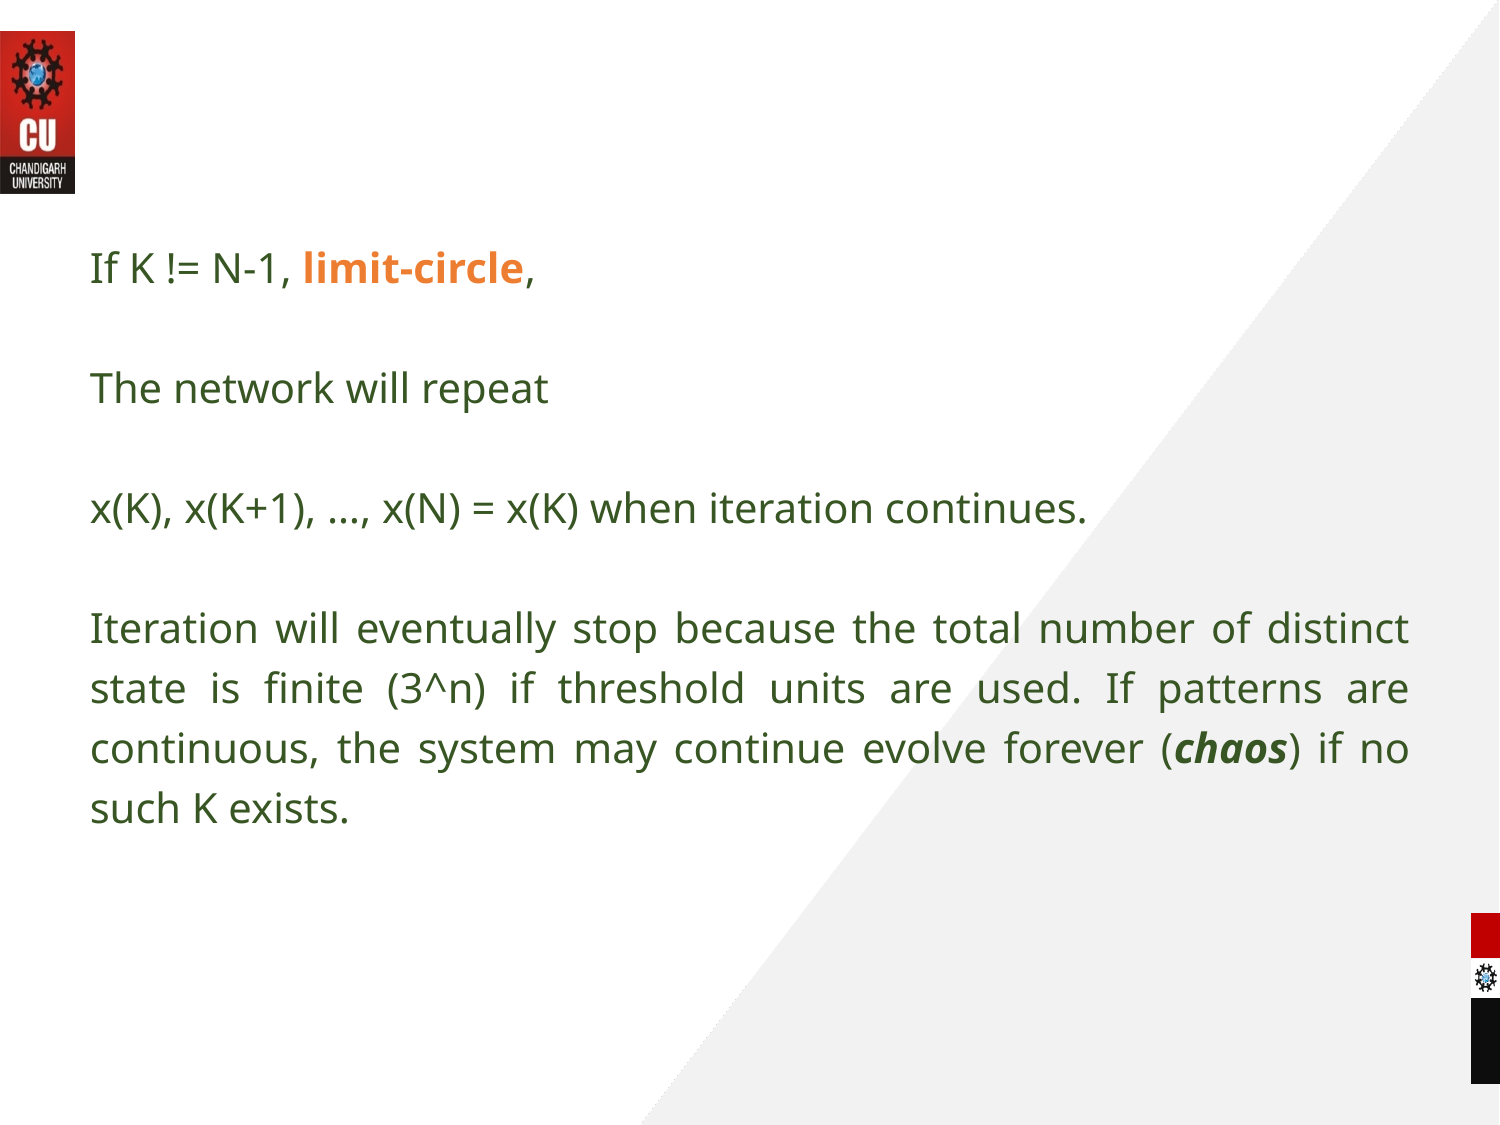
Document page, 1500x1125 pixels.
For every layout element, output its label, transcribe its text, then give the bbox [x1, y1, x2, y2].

text_box If K != N-1, limit-circle, The network will repeat x(K), x(K+1), …, x(N) = x(K) when iteration continues. Iteration will eventually stop because the total number of distinct state is finite (3^n) if threshold units are used. If patterns are continuous, the system may continue evolve forever (chaos) if no such K exists. [74, 224, 1425, 840]
picture [0, 0, 1500, 1125]
